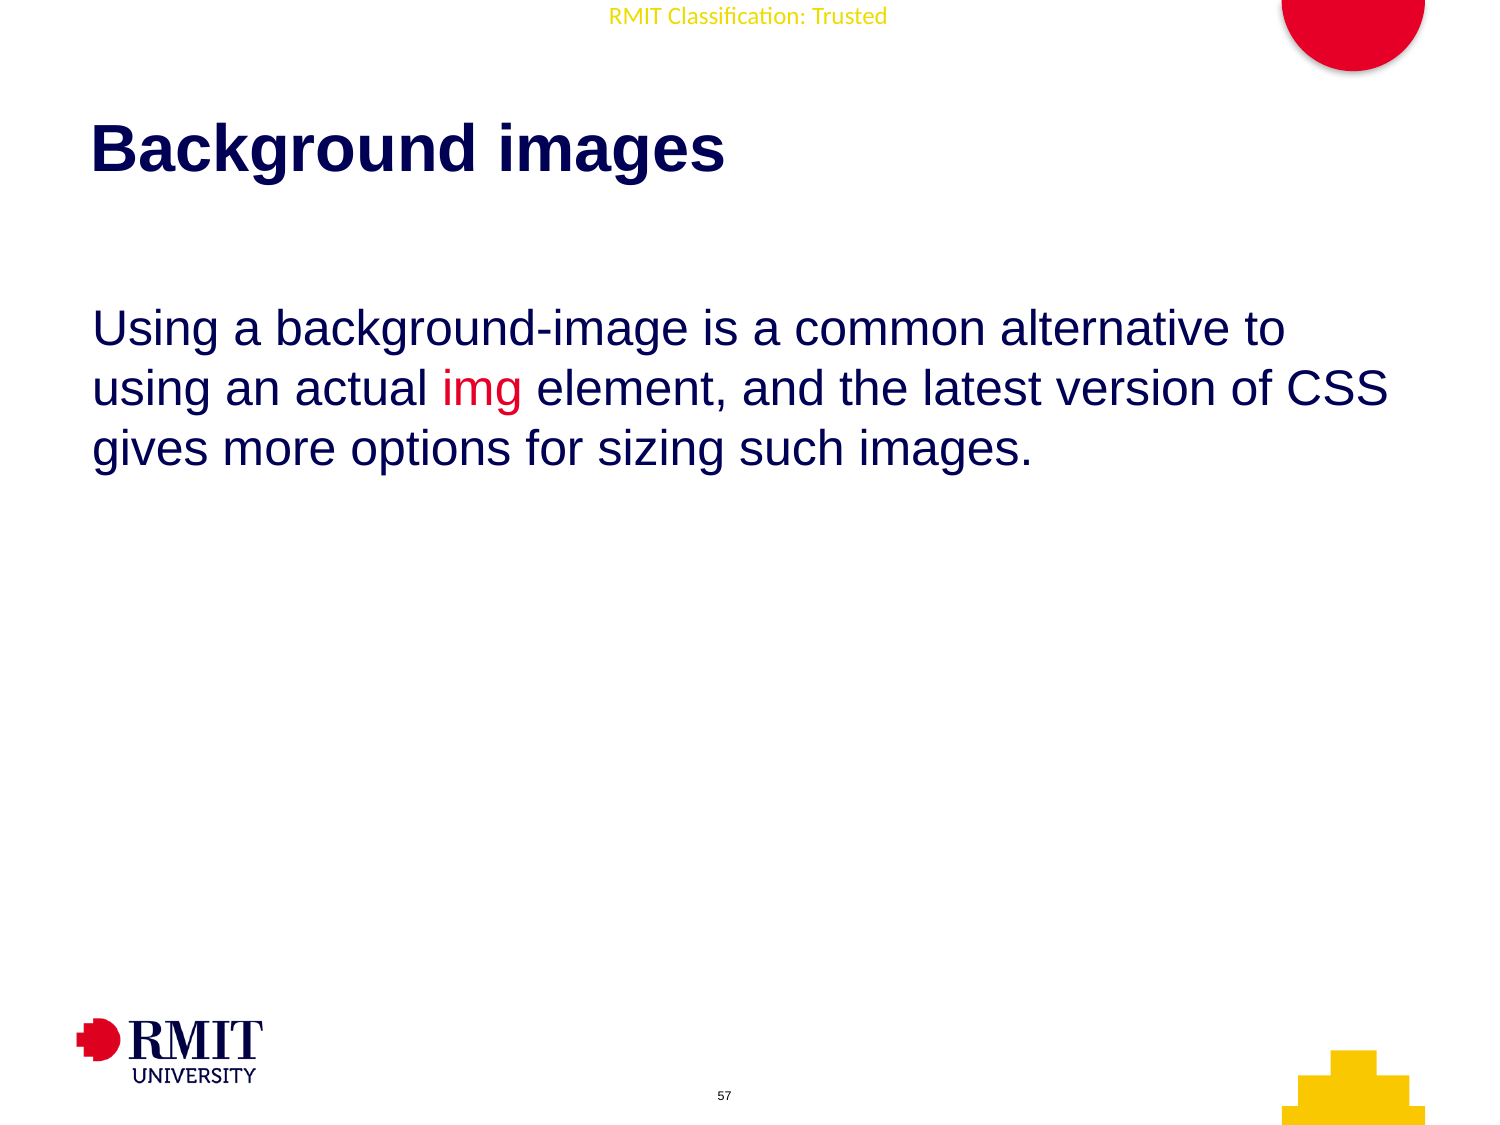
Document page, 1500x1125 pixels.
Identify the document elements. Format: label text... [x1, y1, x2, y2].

title Background images [75, 23, 1237, 267]
picture [57, 1001, 281, 1102]
list Using a background-image is a common alternative to using an actual img element, and the latest version of CSS gives more options for sizing such images. [75, 288, 1425, 952]
